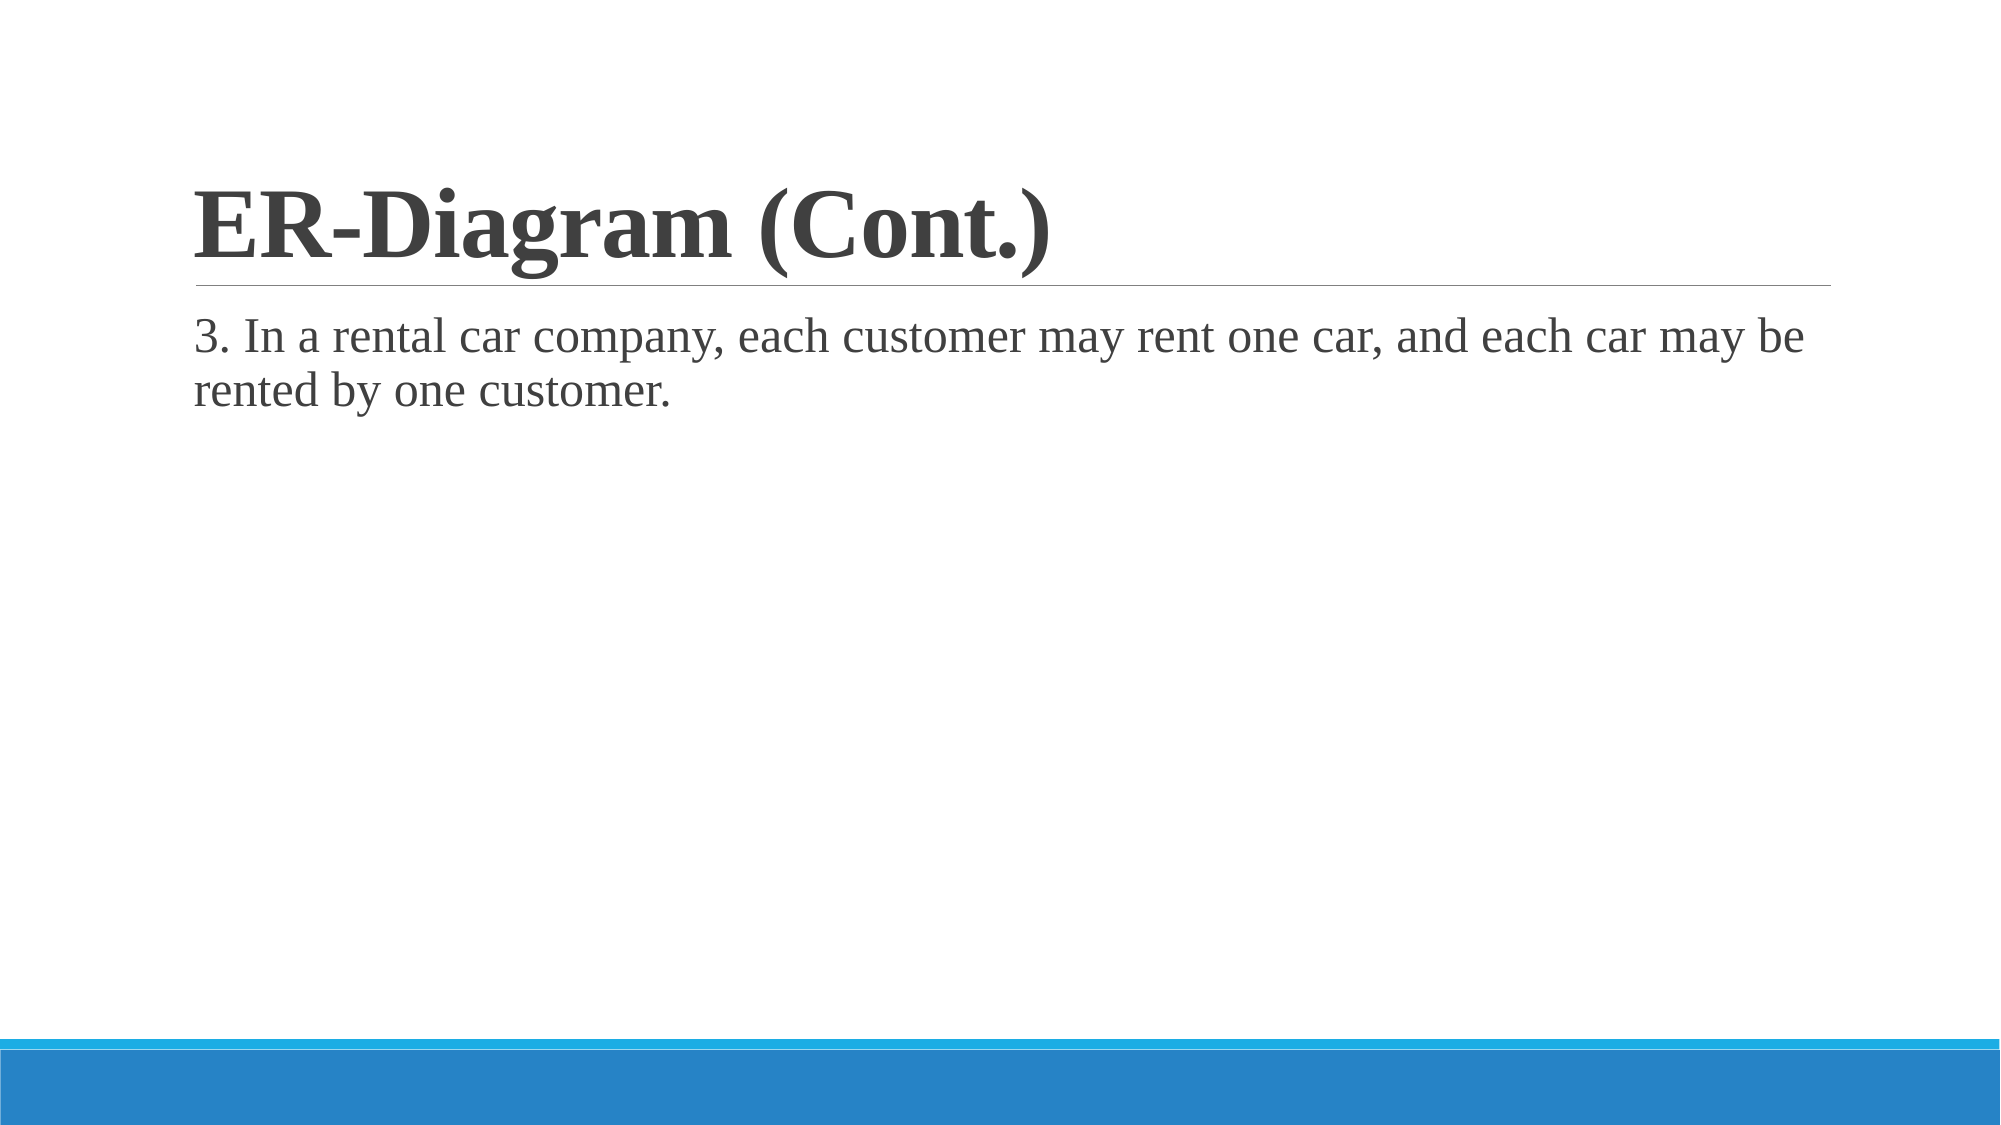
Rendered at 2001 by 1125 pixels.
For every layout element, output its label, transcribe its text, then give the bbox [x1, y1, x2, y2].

list 3. In a rental car company, each customer may rent one car, and each car may be rented by one customer. [180, 302, 1830, 963]
title ER-Diagram (Cont.) [180, 47, 1830, 285]
text_box [320, 1021, 634, 1097]
text_box [362, 1024, 675, 1100]
text_box [762, 1024, 1238, 1100]
